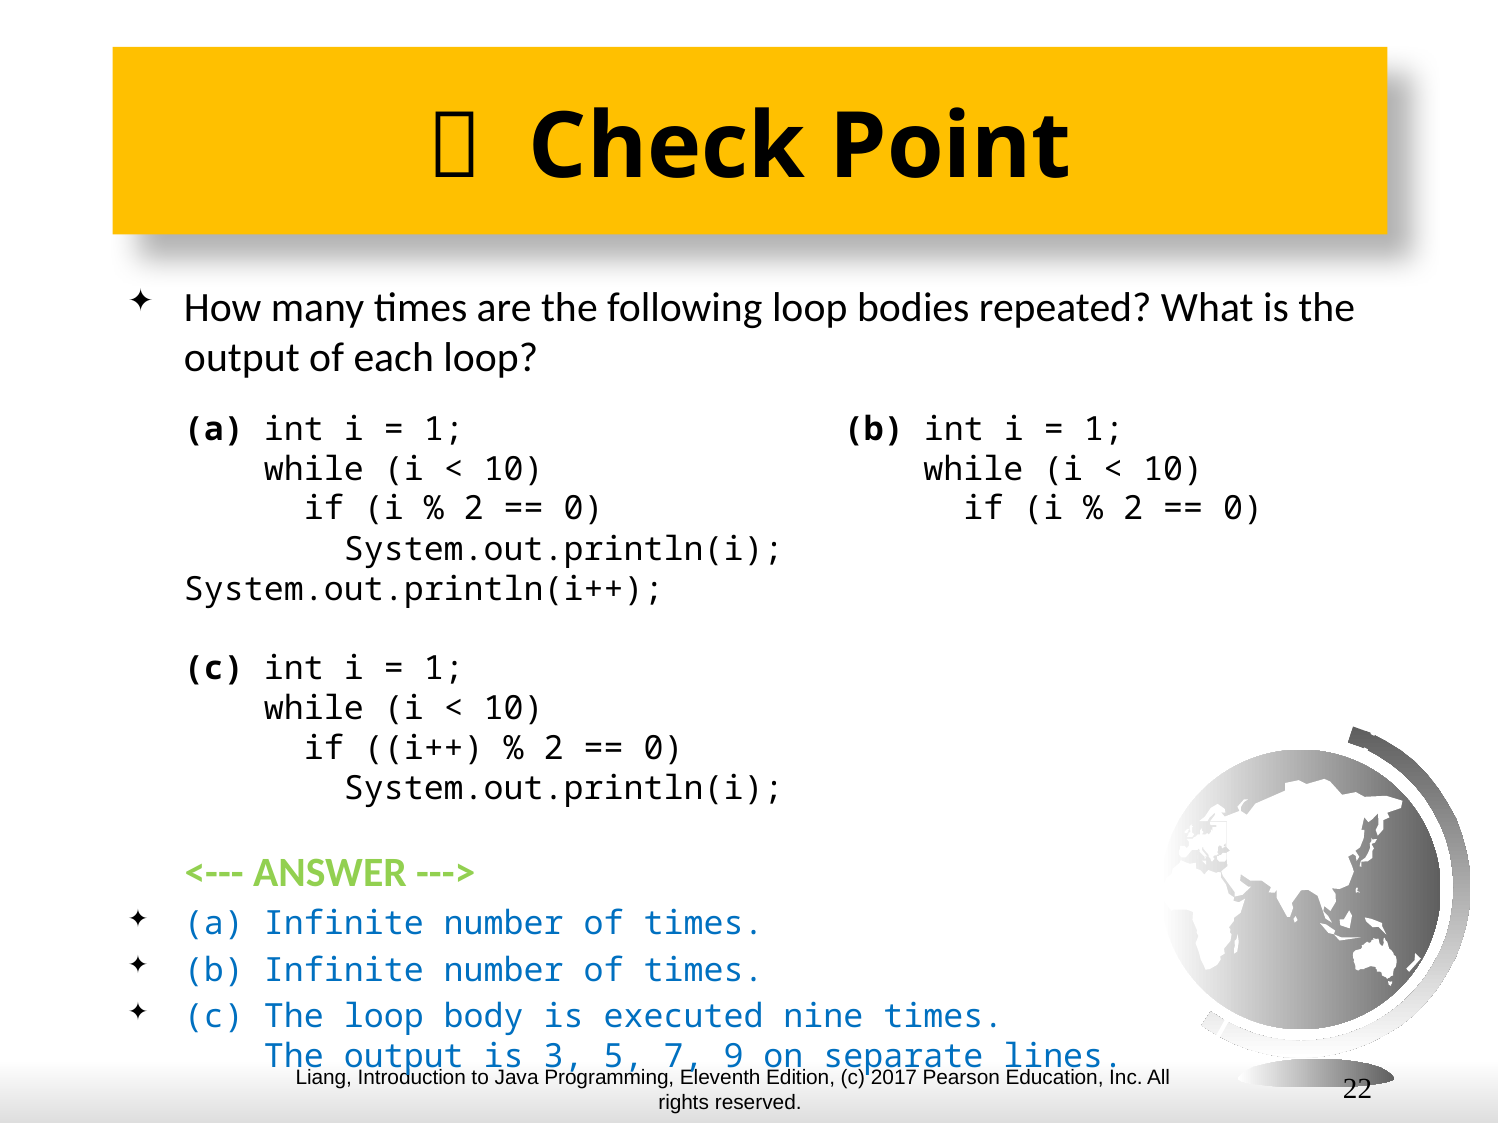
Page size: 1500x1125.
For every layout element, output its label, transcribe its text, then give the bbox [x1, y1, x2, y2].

slide_number 22 [1074, 1049, 1388, 1125]
title  Check Point [112, 46, 1388, 235]
list How many times are the following loop bodies repeated? What is the output of each loop? (a) int i = 1; (b) int i = 1; while (i < 10) while (i < 10) if (i % 2 == 0) if (i % 2 == 0) System.out.println(i); System.out.println(i++); (c) int i = 1; while (i < 10) if ((i++) % 2 == 0) System.out.println(i); <--- ANSWER ---> (a) Infinite number of times. (b) Infinite number of times. (c) The loop body is executed nine times. The output is 3, 5, 7, 9 on separate lines. [112, 271, 1388, 1050]
